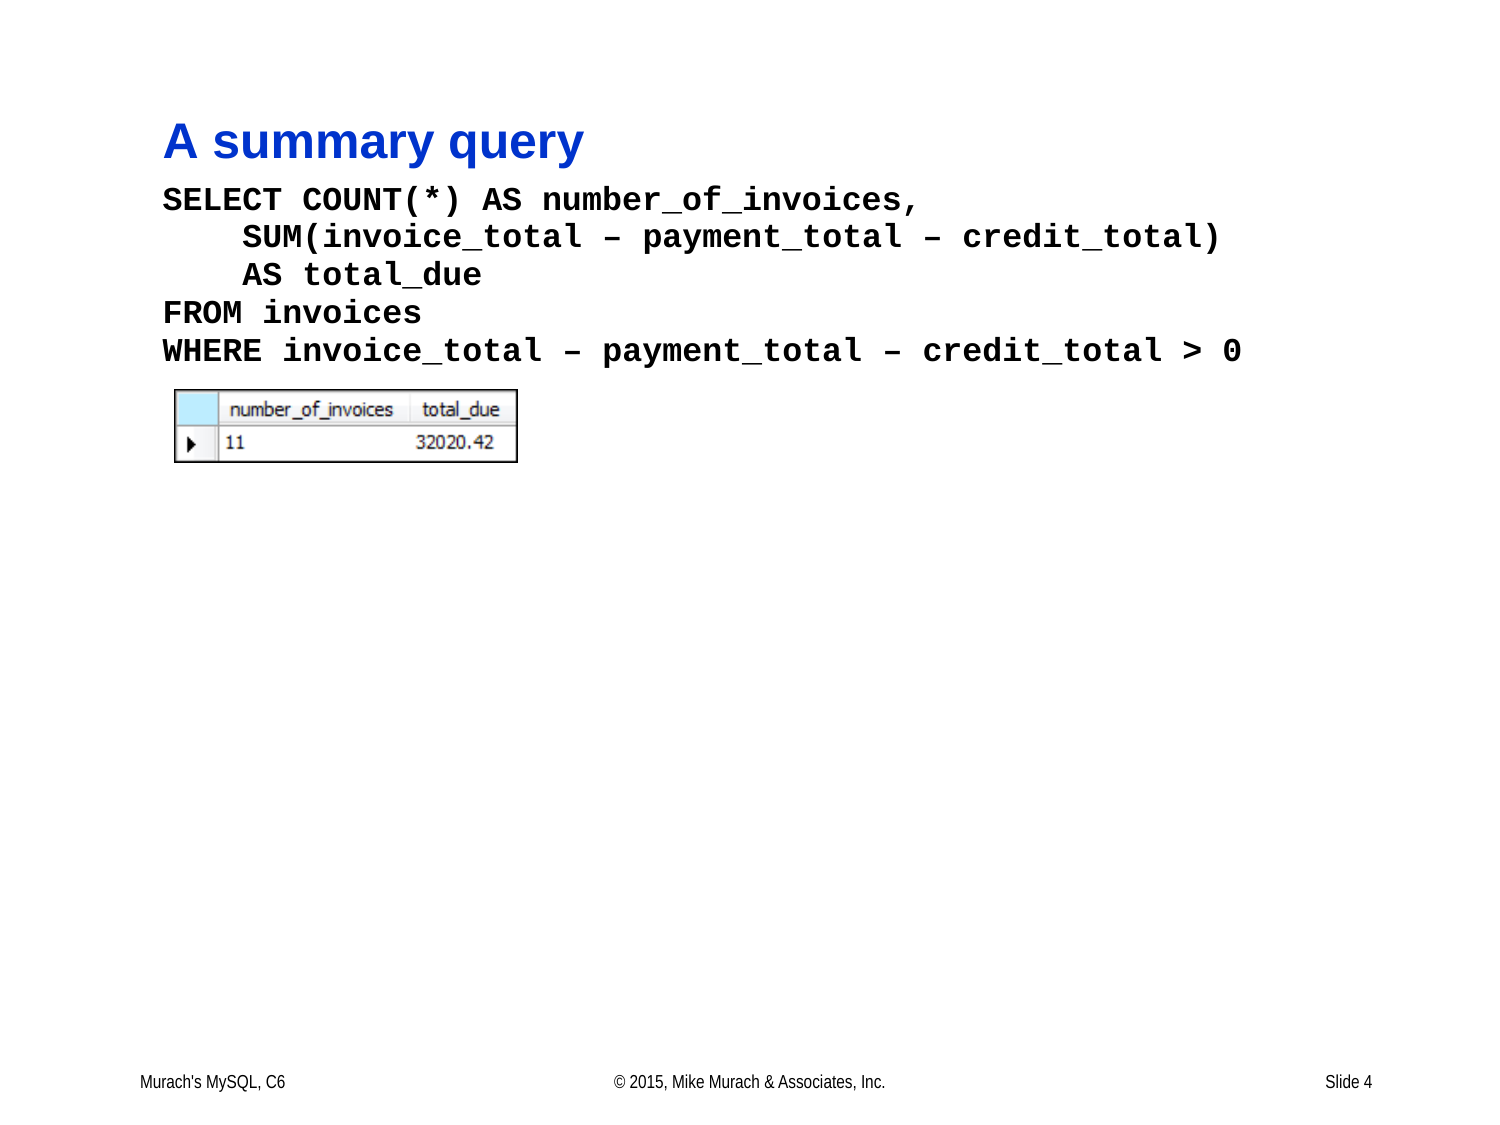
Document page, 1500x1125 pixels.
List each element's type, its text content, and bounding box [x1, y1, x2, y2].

footer © 2015, Mike Murach & Associates, Inc. [474, 1024, 1026, 1101]
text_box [162, 112, 1371, 495]
slide_number Murach's MySQL, C6 [124, 1024, 451, 1101]
picture [174, 389, 518, 463]
slide_number Slide 4 [1074, 1024, 1388, 1101]
